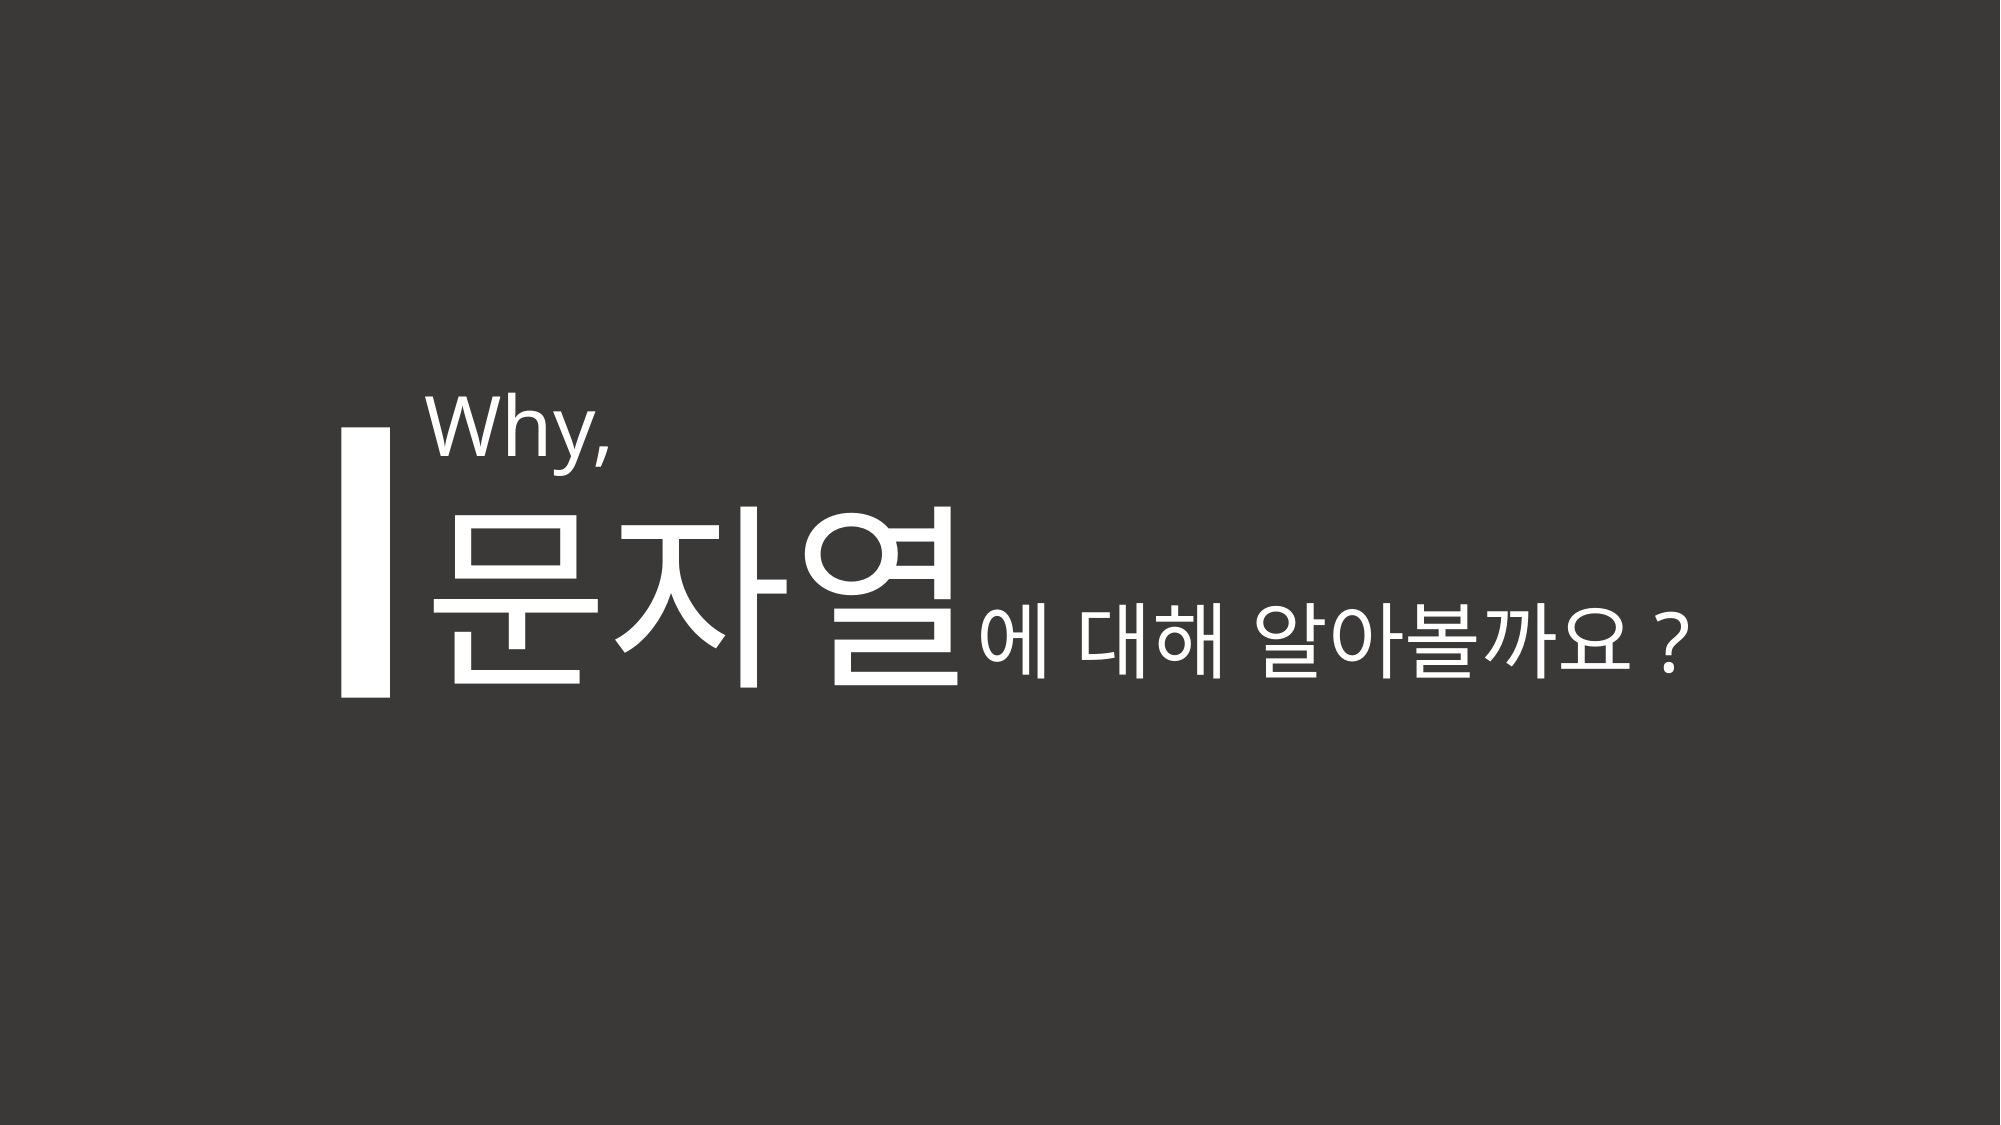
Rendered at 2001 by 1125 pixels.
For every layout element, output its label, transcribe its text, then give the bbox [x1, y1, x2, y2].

text_box [340, 426, 391, 699]
text_box Why, 문자열에 대해 알아볼까요? [409, 365, 1706, 721]
